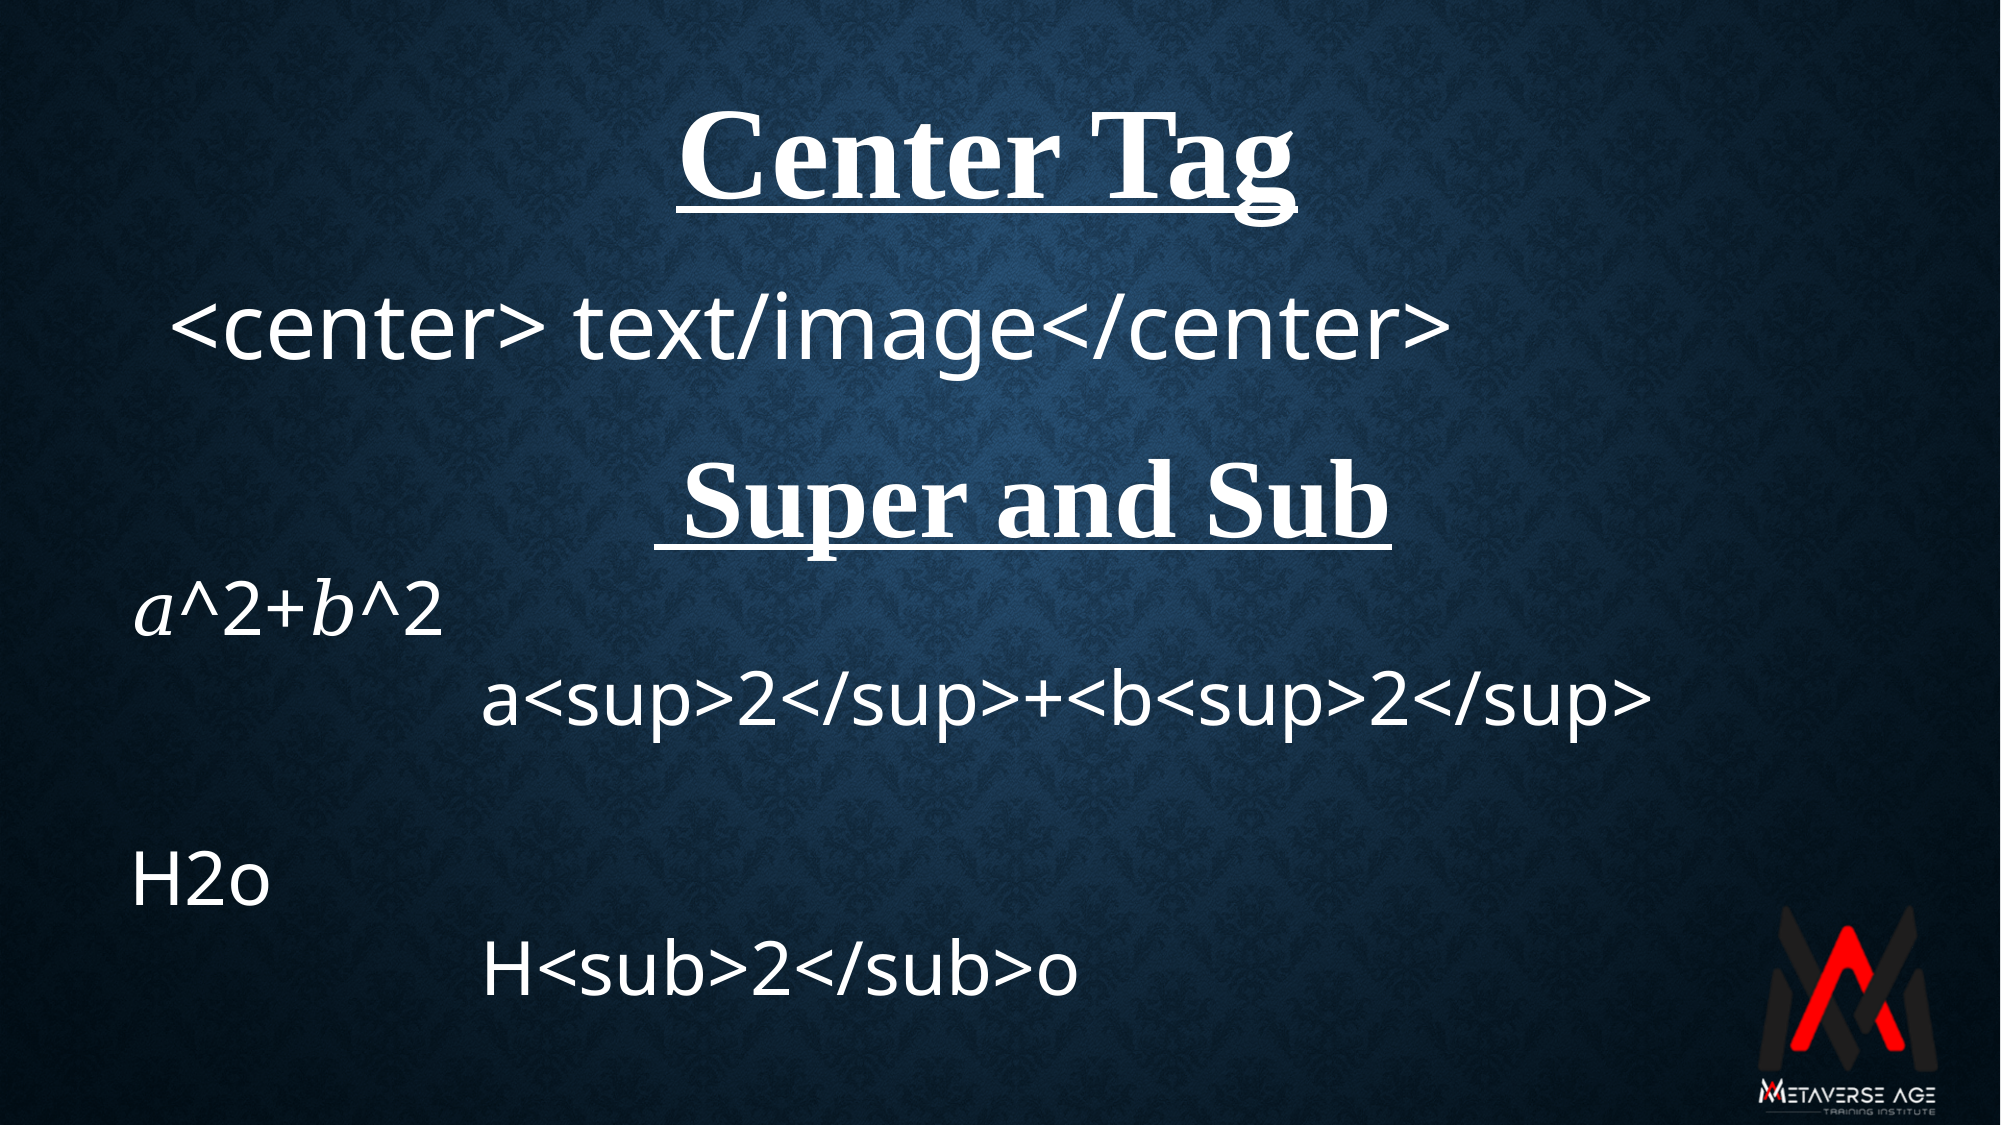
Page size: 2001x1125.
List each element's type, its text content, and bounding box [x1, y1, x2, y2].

list Center Tag <center> text/image</center> [17, 28, 1924, 743]
text_box Super and Sub 𝑎^2+𝑏^2 a<sup>2</sup>+<b<sup>2</sup> H2o H<sub>2</sub>o [17, 417, 1747, 1125]
picture [1711, 852, 1986, 1125]
